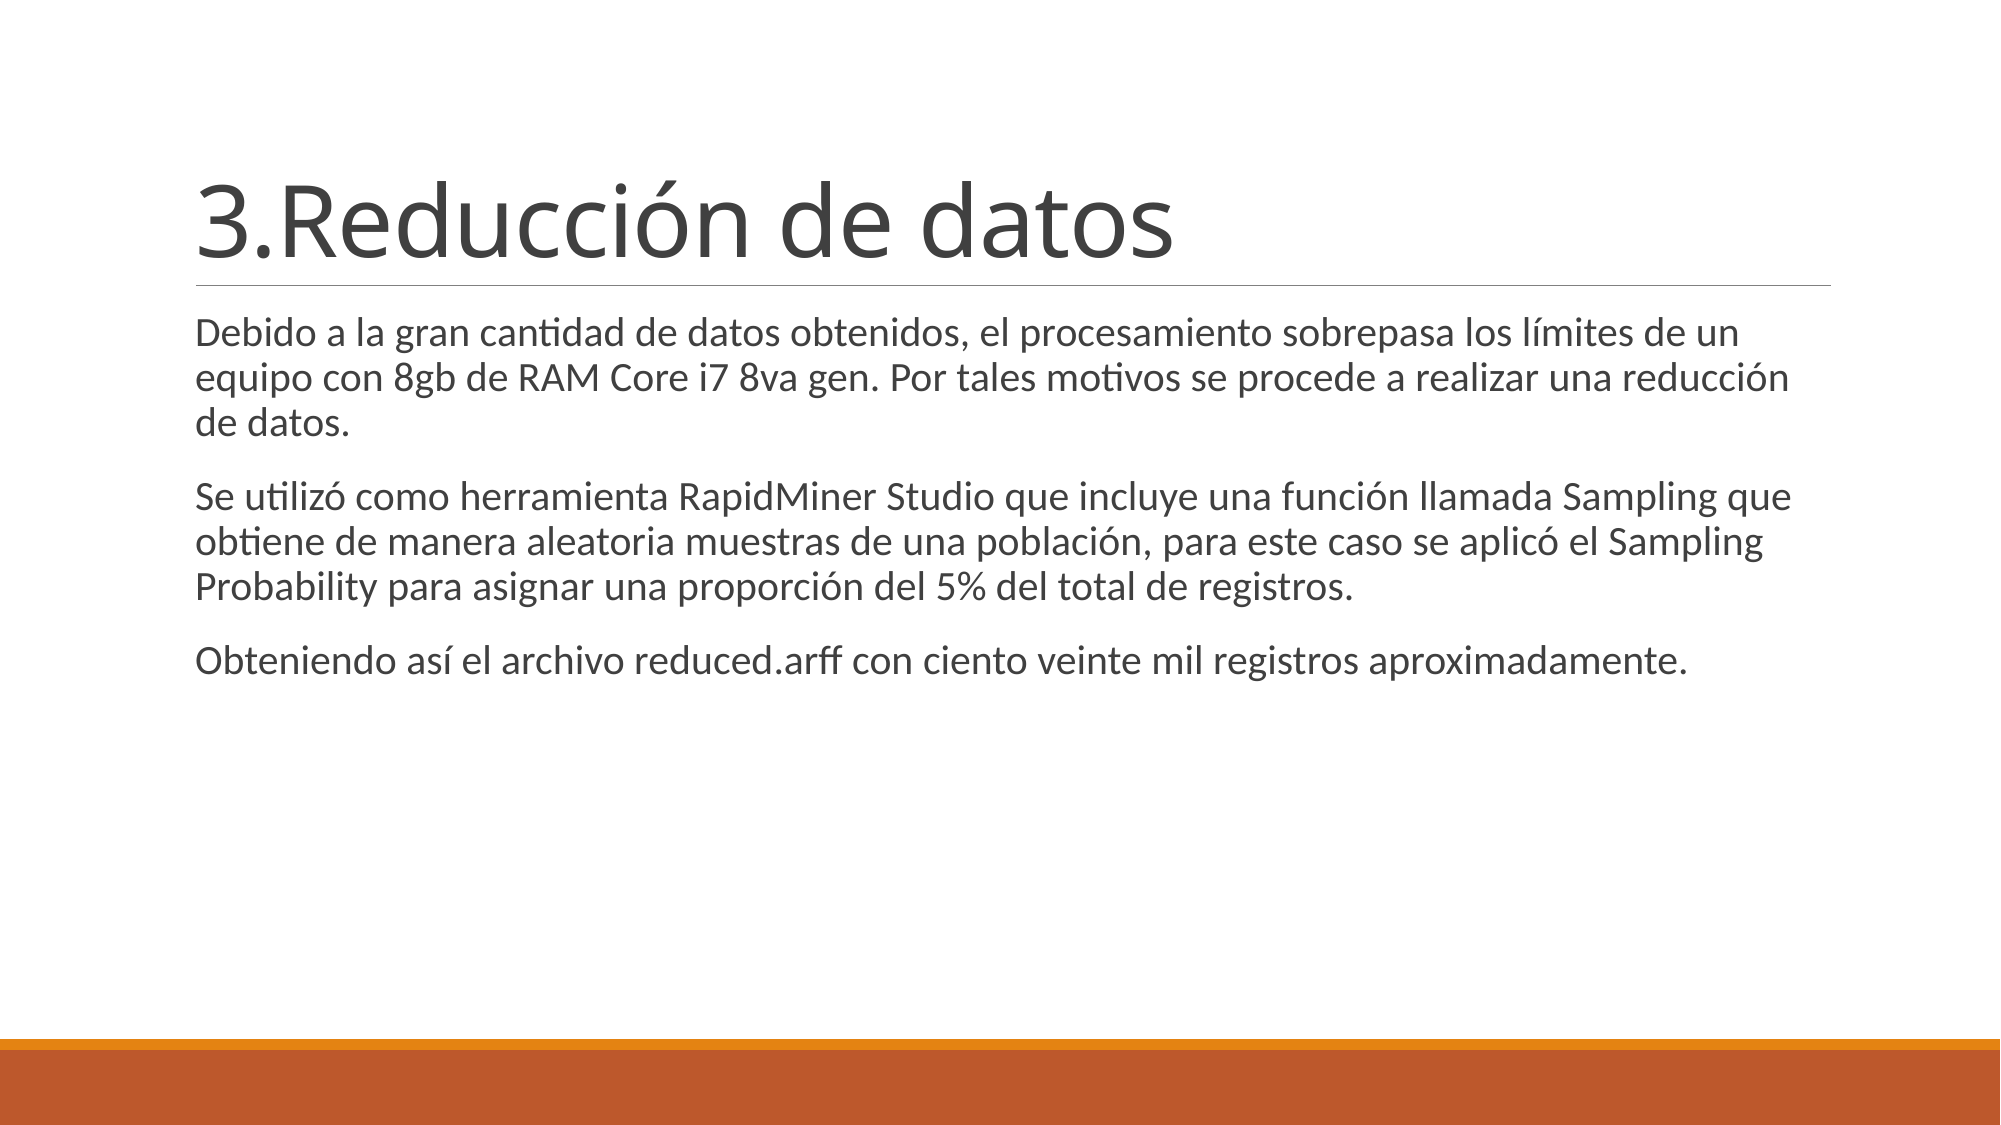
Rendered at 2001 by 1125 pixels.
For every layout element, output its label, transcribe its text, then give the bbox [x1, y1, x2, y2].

title 3.Reducción de datos [180, 47, 1830, 285]
list Debido a la gran cantidad de datos obtenidos, el procesamiento sobrepasa los límites de un equipo con 8gb de RAM Core i7 8va gen. Por tales motivos se procede a realizar una reducción de datos. Se utilizó como herramienta RapidMiner Studio que incluye una función llamada Sampling que obtiene de manera aleatoria muestras de una población, para este caso se aplicó el Sampling Probability para asignar una proporción del 5% del total de registros. Obteniendo así el archivo reduced.arff con ciento veinte mil registros aproximadamente. [180, 302, 1830, 963]
